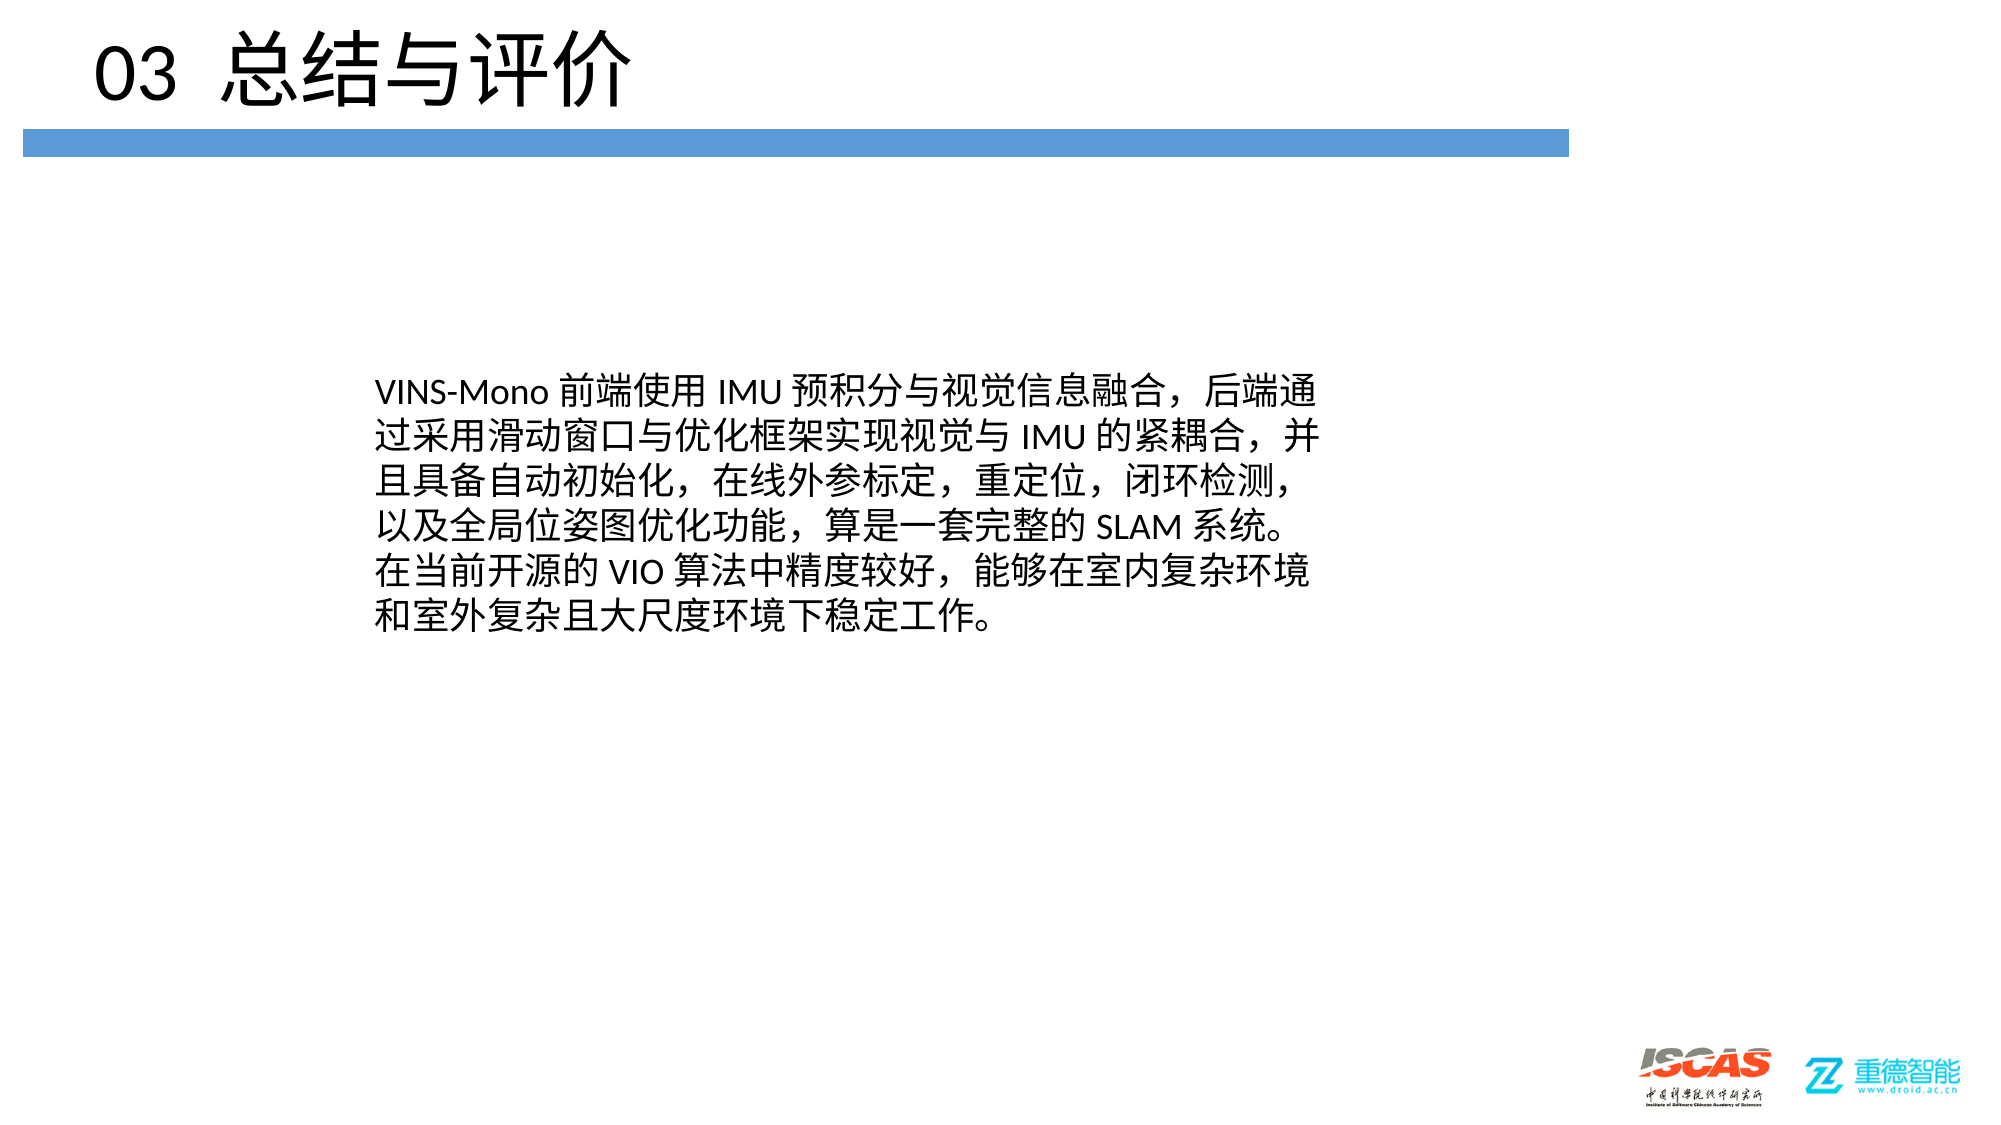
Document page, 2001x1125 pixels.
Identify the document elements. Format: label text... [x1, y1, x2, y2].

text_box VINS-Mono前端使用IMU预积分与视觉信息融合，后端通过采用滑动窗口与优化框架实现视觉与IMU的紧耦合，并且具备自动初始化，在线外参标定，重定位，闭环检测，以及全局位姿图优化功能，算是一套完整的SLAM系统。 在当前开源的VIO算法中精度较好，能够在室内复杂环境和室外复杂且大尺度环境下稳定工作。 [359, 269, 1351, 690]
picture [1630, 1036, 1973, 1117]
text_box 03 总结与评价 [7, 9, 721, 125]
text_box [20, 126, 1572, 160]
